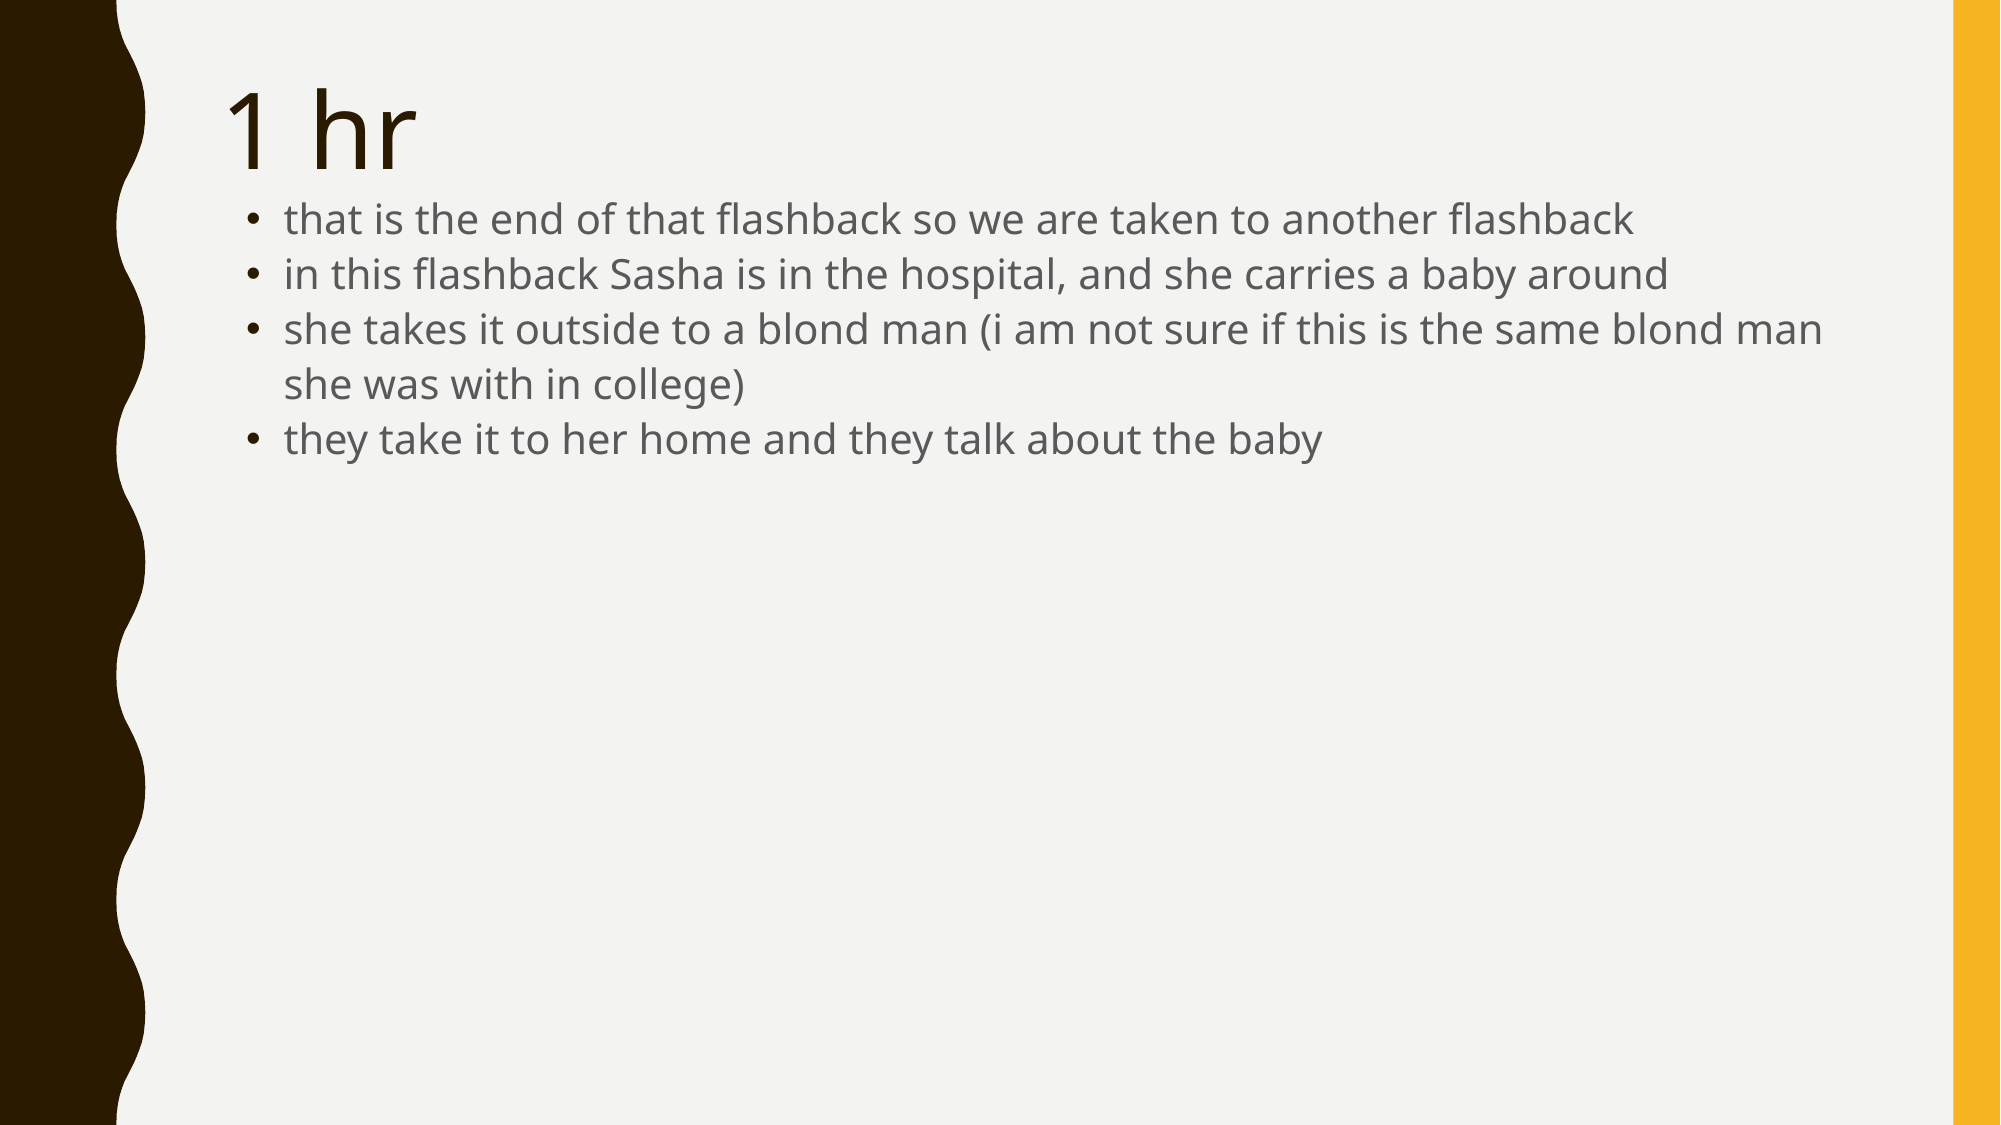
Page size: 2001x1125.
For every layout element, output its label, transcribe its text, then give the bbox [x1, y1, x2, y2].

title 1 hr [205, 62, 1875, 205]
list that is the end of that flashback so we are taken to another flashback in this flashback Sasha is in the hospital, and she carries a baby around she takes it outside to a blond man (i am not sure if this is the same blond man she was with in college) they take it to her home and they talk about the baby [193, 173, 1864, 1098]
